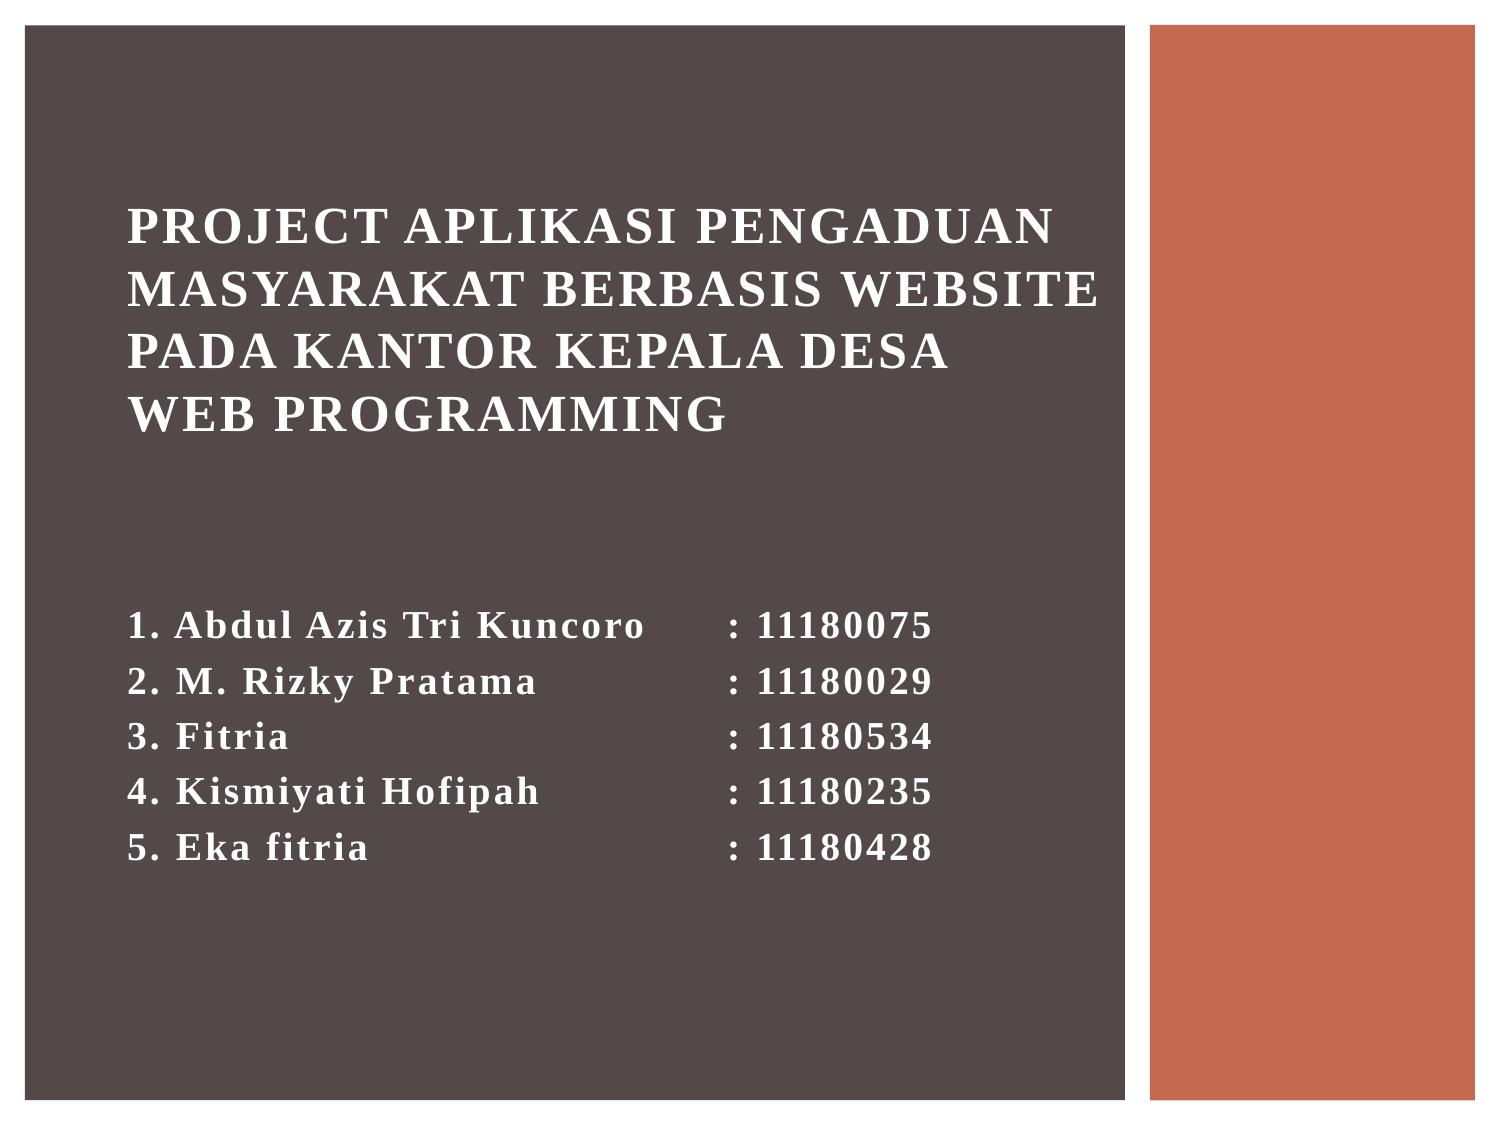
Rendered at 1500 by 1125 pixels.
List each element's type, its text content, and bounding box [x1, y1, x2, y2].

subtitle 1. Abdul Azis Tri Kuncoro : 11180075 2. M. Rizky Pratama : 11180029 3. Fitria : 11180534 4. Kismiyati Hofipah : 11180235 5. Eka fitria : 11180428 [112, 562, 1163, 906]
title Project Aplikasi Pengaduan Masyarakat Berbasis Website Pada Kantor Kepala Desa Web Programming [112, 137, 1388, 497]
